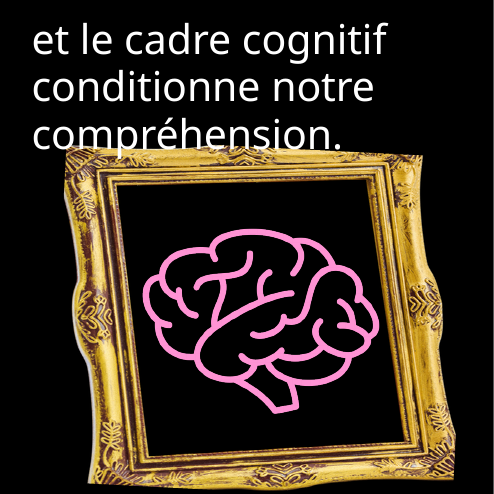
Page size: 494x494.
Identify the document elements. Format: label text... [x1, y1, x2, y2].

text_box [49, 158, 470, 494]
text_box et le cadre cognitif conditionne notre compréhension. [31, 14, 494, 158]
text_box [142, 225, 381, 414]
